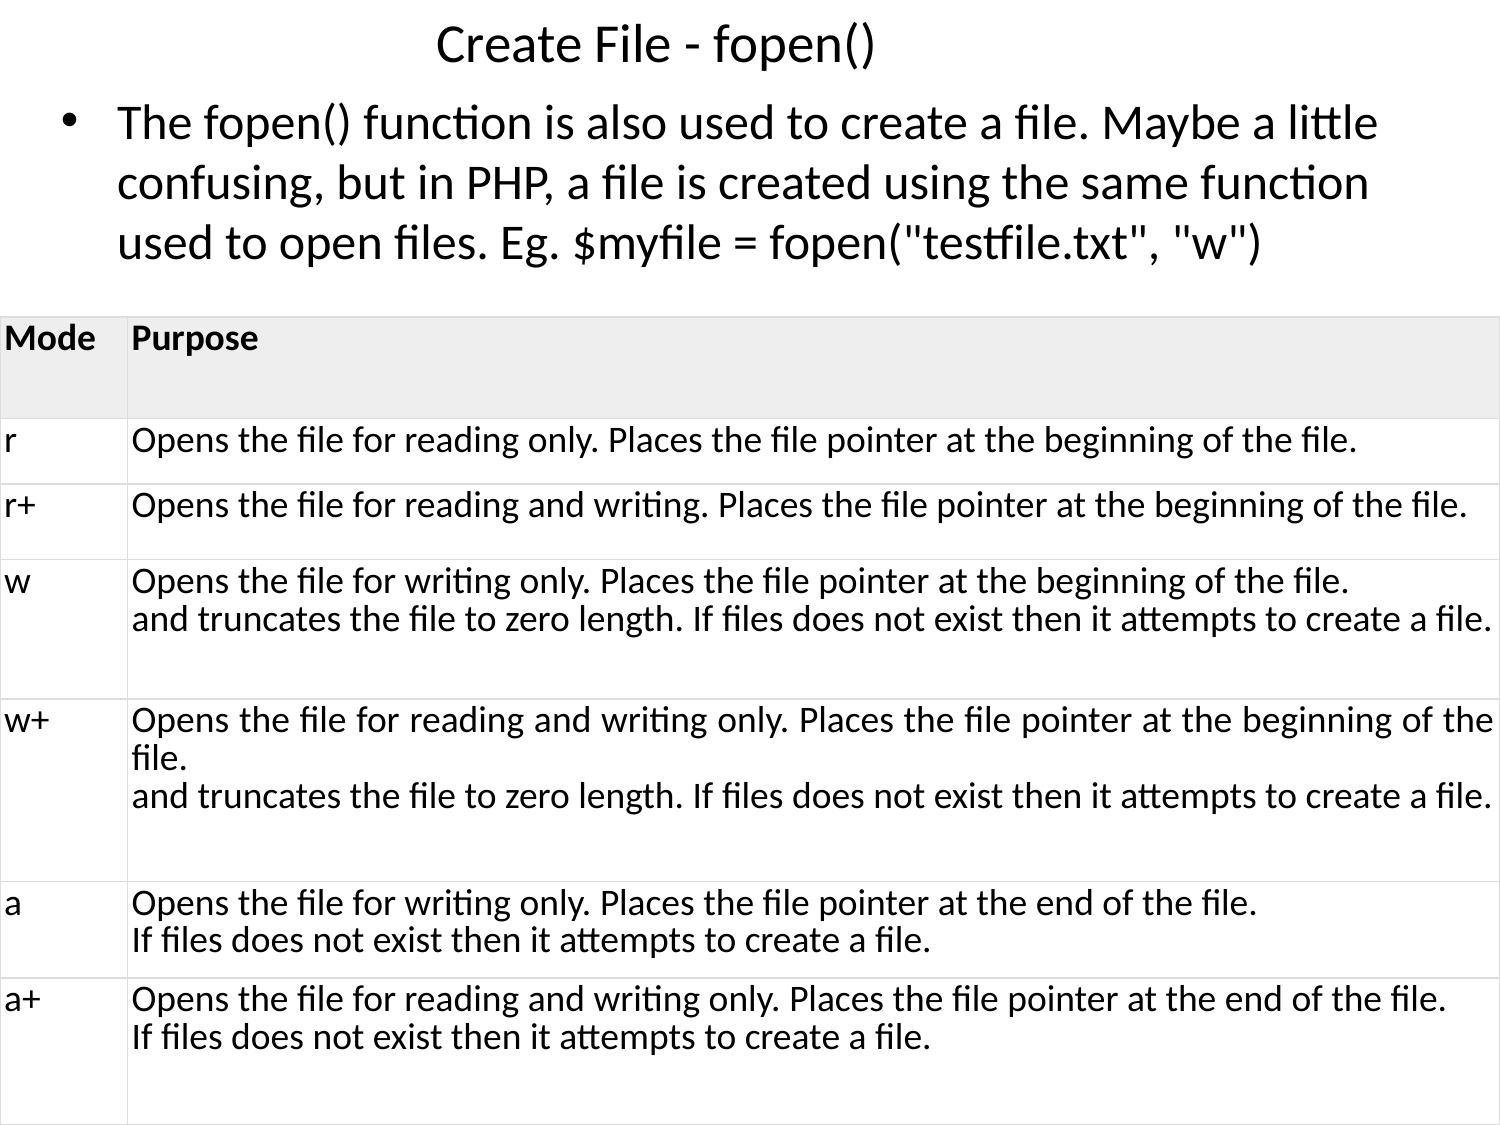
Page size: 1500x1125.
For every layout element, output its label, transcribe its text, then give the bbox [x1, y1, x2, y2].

table_cell a [1, 882, 127, 977]
table_cell r [1, 419, 127, 483]
table_cell Opens the file for reading only. Places the file pointer at the beginning of the file. [128, 419, 1499, 483]
table_cell Opens the file for reading and writing only. Places the file pointer at the end of the file. If files does not exist then it attempts to create a file. [128, 979, 1499, 1124]
table_cell Opens the file for reading and writing. Places the file pointer at the beginning of the file. [128, 485, 1499, 559]
table_cell w [1, 560, 127, 698]
table_cell Opens the file for writing only. Places the file pointer at the beginning of the file. and truncates the file to zero length. If files does not exist then it attempts to create a file. [128, 560, 1499, 698]
list The fopen() function is also used to create a file. Maybe a little confusing, but in PHP, a file is created using the same function used to open files. Eg. $myfile = fopen("testfile.txt", "w") [45, 81, 1423, 316]
title Create File - fopen() [48, 0, 1266, 81]
table_cell r+ [1, 485, 127, 559]
table_cell w+ [1, 700, 127, 881]
table_header Purpose [128, 318, 1499, 418]
table_cell Opens the file for writing only. Places the file pointer at the end of the file. If files does not exist then it attempts to create a file. [128, 882, 1499, 977]
table_header Mode [1, 318, 127, 418]
table_cell a+ [1, 979, 127, 1124]
table_cell Opens the file for reading and writing only. Places the file pointer at the beginning of the file. and truncates the file to zero length. If files does not exist then it attempts to create a file. [128, 700, 1499, 881]
